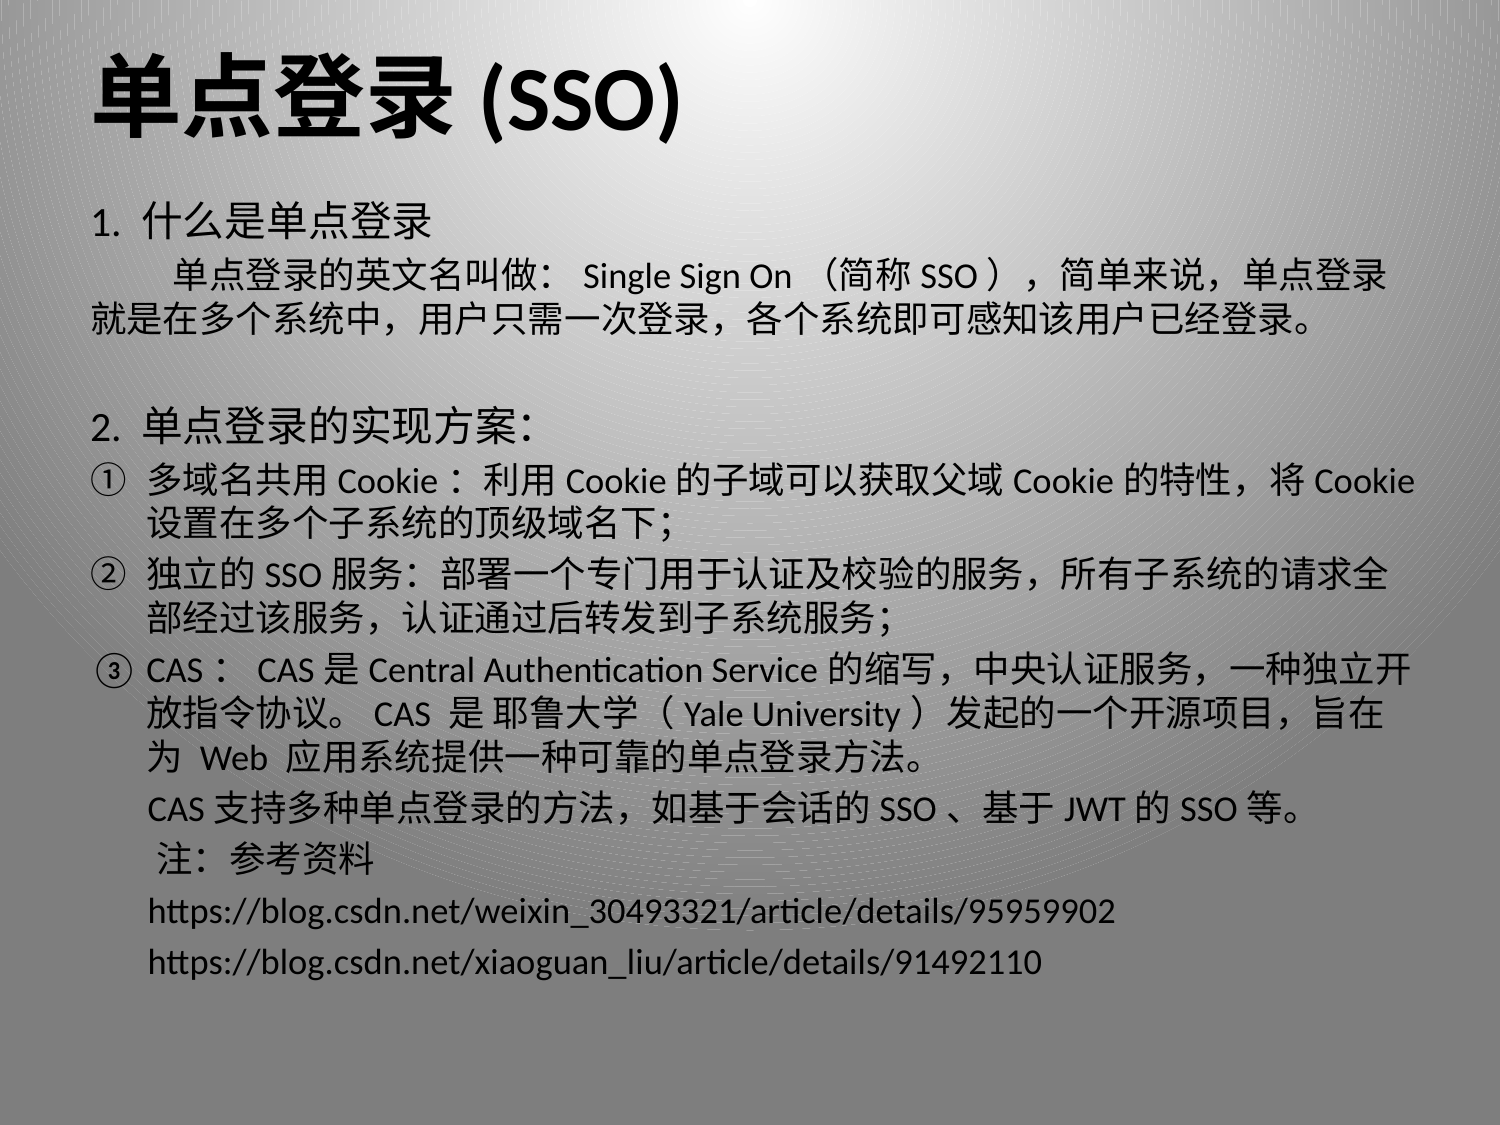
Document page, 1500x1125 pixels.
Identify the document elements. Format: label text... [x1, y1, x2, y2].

list 1. 什么是单点登录 单点登录的英文名叫做：Single Sign On（简称SSO），简单来说，单点登录就是在多个系统中，用户只需一次登录，各个系统即可感知该用户已经登录。 2. 单点登录的实现方案： 多域名共用Cookie：利用Cookie的子域可以获取父域Cookie的特性，将Cookie设置在多个子系统的顶级域名下； 独立的SSO服务：部署一个专门用于认证及校验的服务，所有子系统的请求全部经过该服务，认证通过后转发到子系统服务； CAS：CAS是Central Authentication Service的缩写，中央认证服务，一种独立开放指令协议。CAS 是 耶鲁大学（Yale University）发起的一个开源项目，旨在为 Web 应用系统提供一种可靠的单点登录方法。 CAS支持多种单点登录的方法，如基于会话的SSO、基于JWT的SSO等。 注：参考资料 https://blog.csdn.net/weixin_30493321/article/details/95959902 https://blog.csdn.net/xiaoguan_liu/article/details/91492110 [75, 187, 1435, 1032]
title 单点登录(SSO) [75, 0, 1425, 187]
